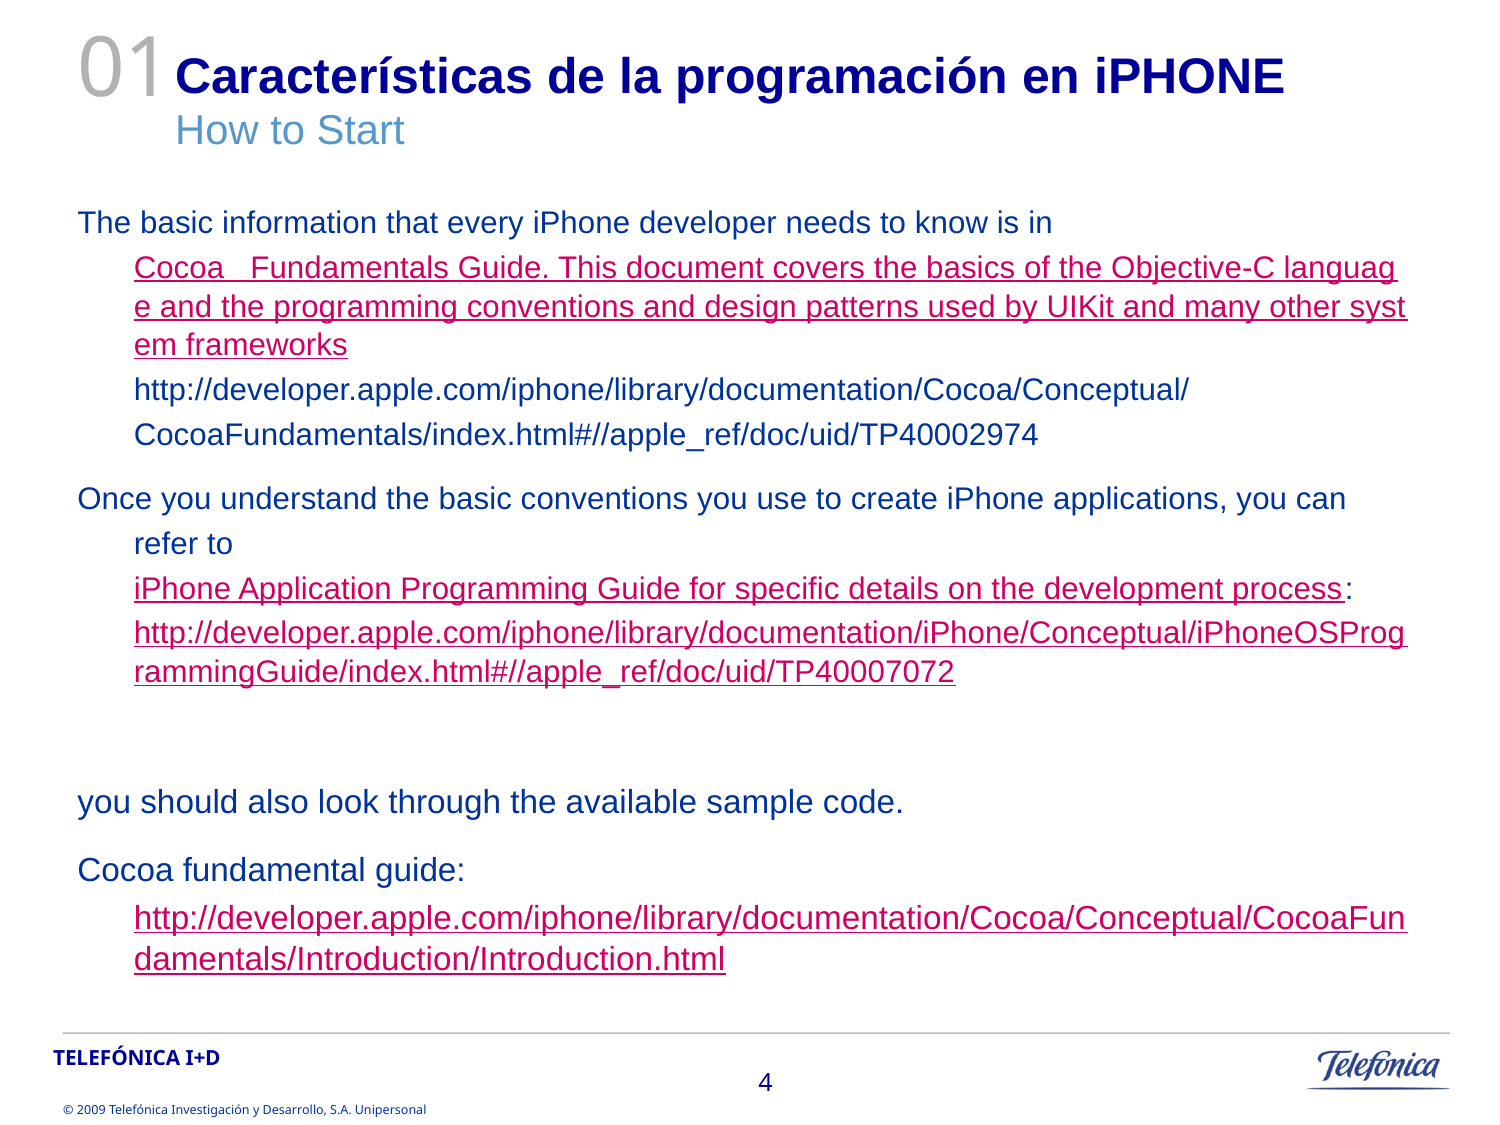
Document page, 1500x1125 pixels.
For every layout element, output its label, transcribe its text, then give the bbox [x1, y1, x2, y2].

list The basic information that every iPhone developer needs to know is in Cocoa Fundamentals Guide. This document covers the basics of the Objective-C language and the programming conventions and design patterns used by UIKit and many other system frameworkshttp://developer.apple.com/iphone/library/documentation/Cocoa/Conceptual/CocoaFundamentals/index.html#//apple_ref/doc/uid/TP40002974 Once you understand the basic conventions you use to create iPhone applications, you can refer to iPhone Application Programming Guide for specific details on the development process: http://developer.apple.com/iphone/library/documentation/iPhone/Conceptual/iPhoneOSProgrammingGuide/index.html#//apple_ref/doc/uid/TP40007072 you should also look through the available sample code. Cocoa fundamental guide: http://developer.apple.com/iphone/library/documentation/Cocoa/Conceptual/CocoaFundamentals/Introduction/Introduction.html [62, 187, 1425, 927]
text_box 01 [62, 6, 188, 121]
picture [1302, 1037, 1453, 1100]
slide_number 4 [712, 1058, 788, 1122]
title Características de la programación en iPHONE How to Start [159, 35, 1500, 188]
